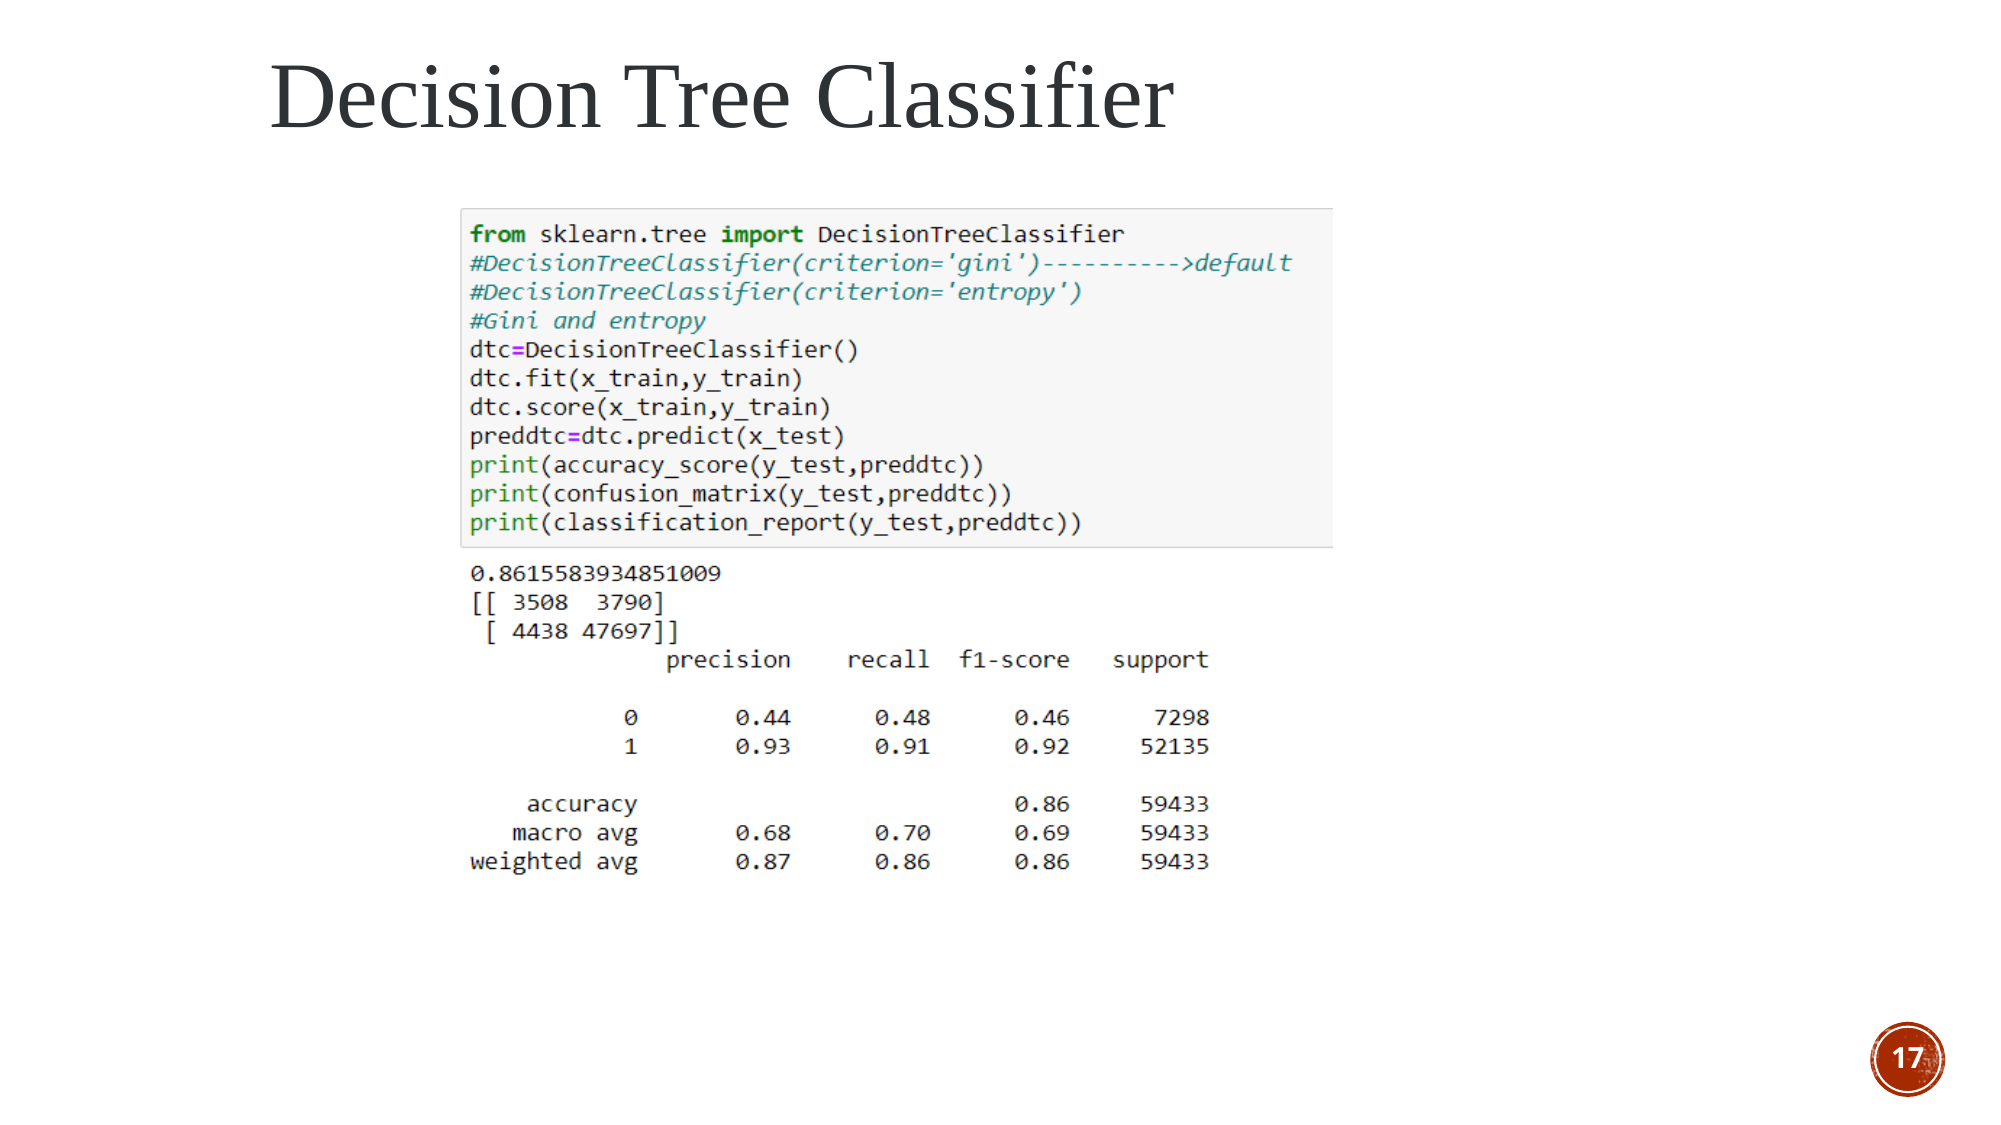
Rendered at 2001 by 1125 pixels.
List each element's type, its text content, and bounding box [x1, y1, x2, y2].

slide_number 17 [1855, 1028, 1961, 1089]
text_box Decision Tree Classifier [254, 38, 1262, 168]
picture [459, 208, 1333, 894]
